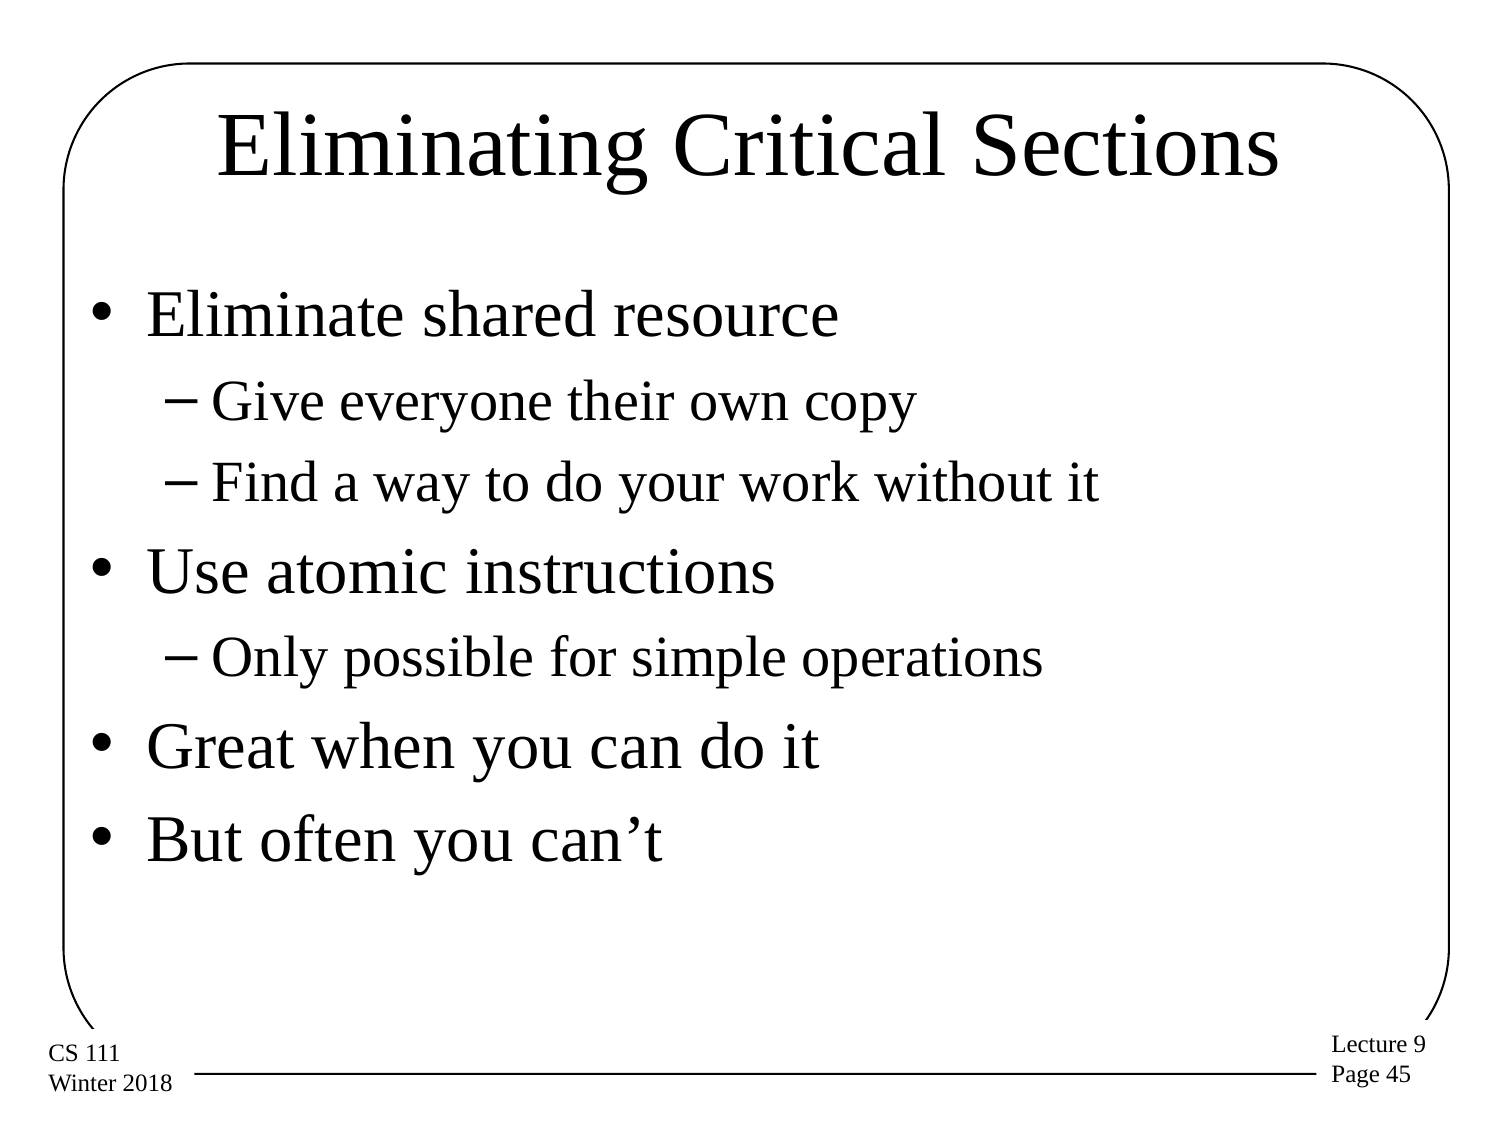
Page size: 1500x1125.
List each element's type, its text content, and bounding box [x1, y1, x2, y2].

list Eliminate shared resource Give everyone their own copy Find a way to do your work without it Use atomic instructions Only possible for simple operations Great when you can do it But often you can’t [74, 262, 1426, 1006]
title Eliminating Critical Sections [74, 44, 1426, 233]
